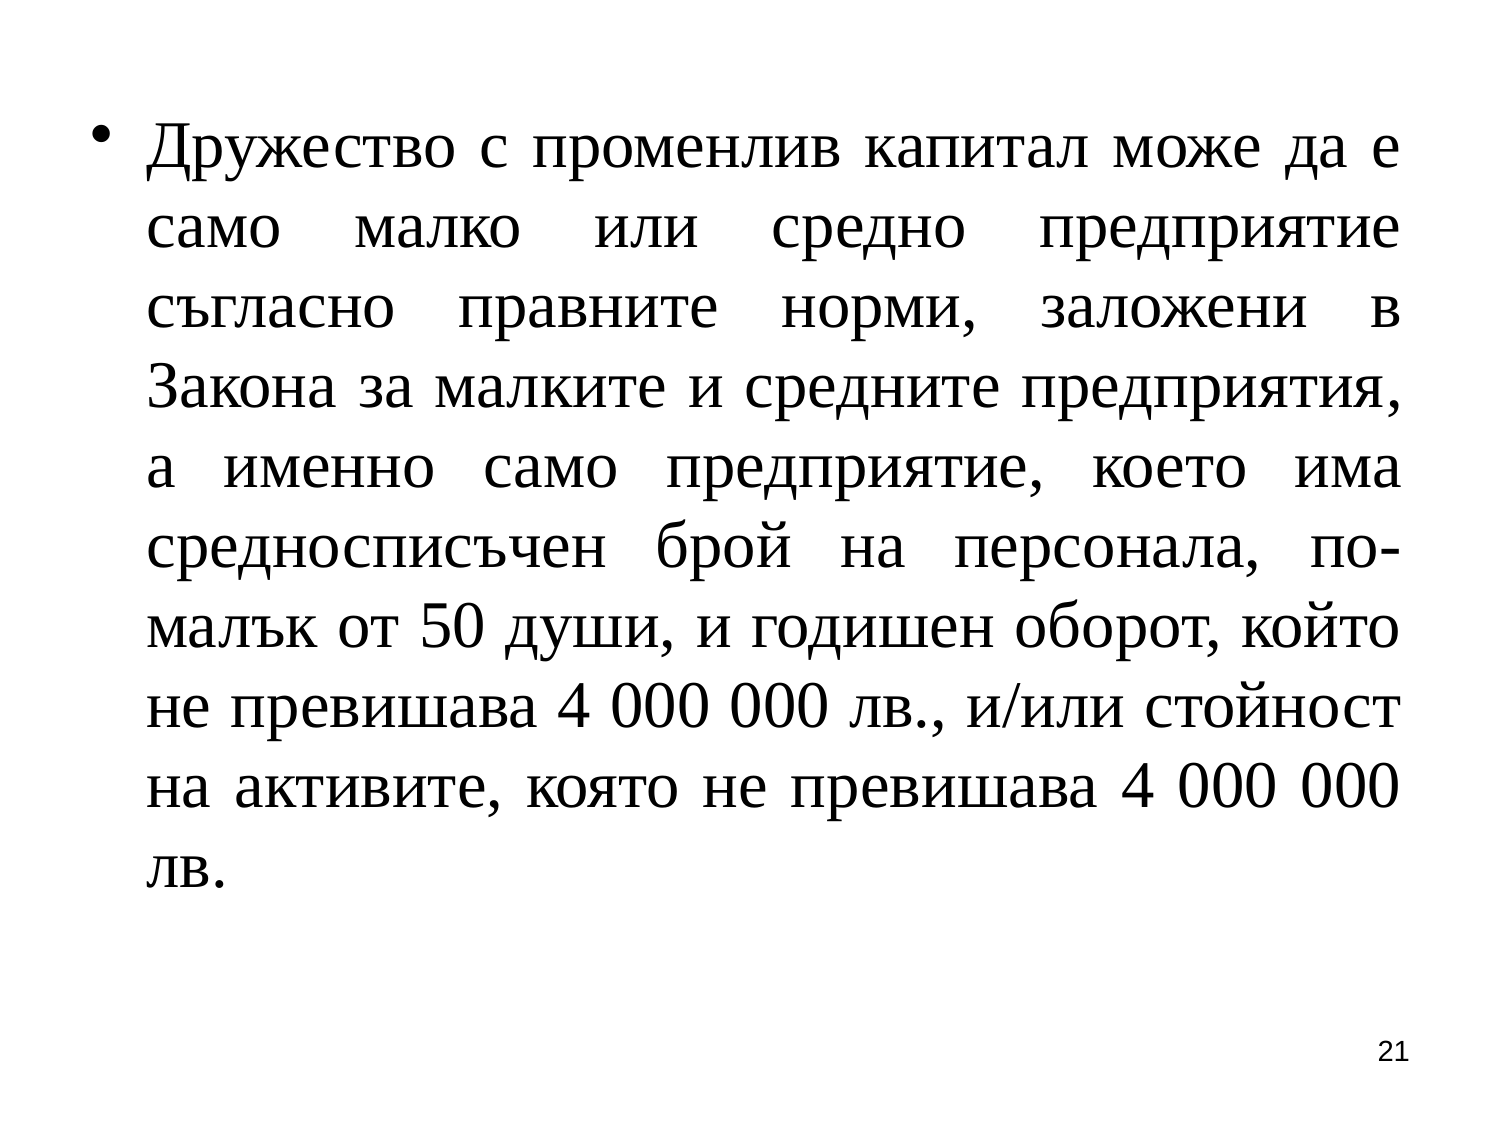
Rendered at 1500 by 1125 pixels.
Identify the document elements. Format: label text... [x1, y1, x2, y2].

slide_number 21 [1074, 1024, 1426, 1103]
list Дружество с променлив капитал може да е само малко или средно предприятие съгласно правните норми, заложени в Закона за малките и средните предприятия, а именно само предприятие, което има средносписъчен брой на персонала, по-малък от 50 души, и годишен оборот, който не превишава 4 000 000 лв., и/или стойност на активите, която не превишава 4 000 000 лв. [75, 93, 1418, 1005]
